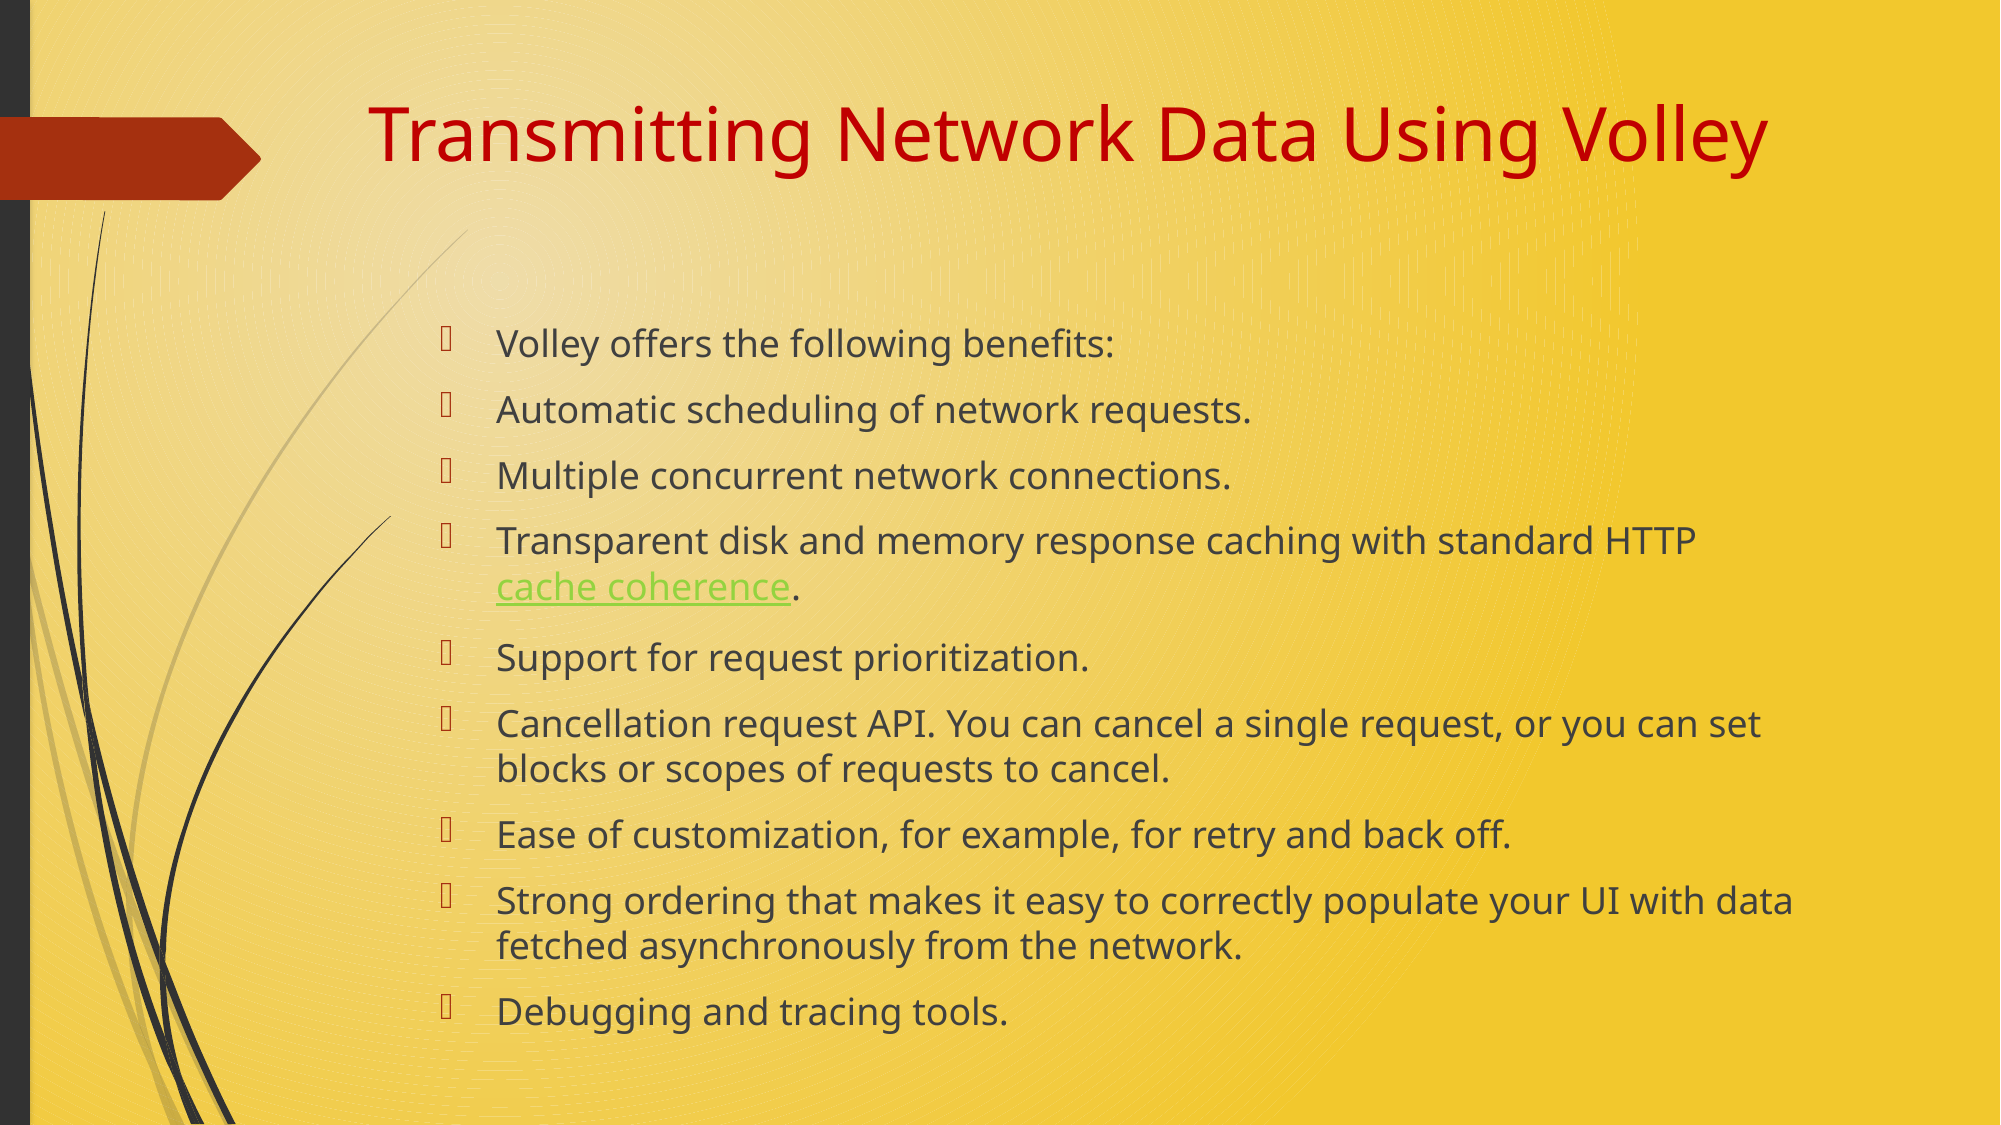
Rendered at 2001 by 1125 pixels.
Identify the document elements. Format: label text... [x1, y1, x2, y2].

list Volley offers the following benefits: Automatic scheduling of network requests. Multiple concurrent network connections. Transparent disk and memory response caching with standard HTTP cache coherence. Support for request prioritization. Cancellation request API. You can cancel a single request, or you can set blocks or scopes of requests to cancel. Ease of customization, for example, for retry and back off. Strong ordering that makes it easy to correctly populate your UI with data fetched asynchronously from the network. Debugging and tracing tools. [424, 312, 1888, 1100]
title Transmitting Network Data Using Volley [353, 79, 1816, 290]
